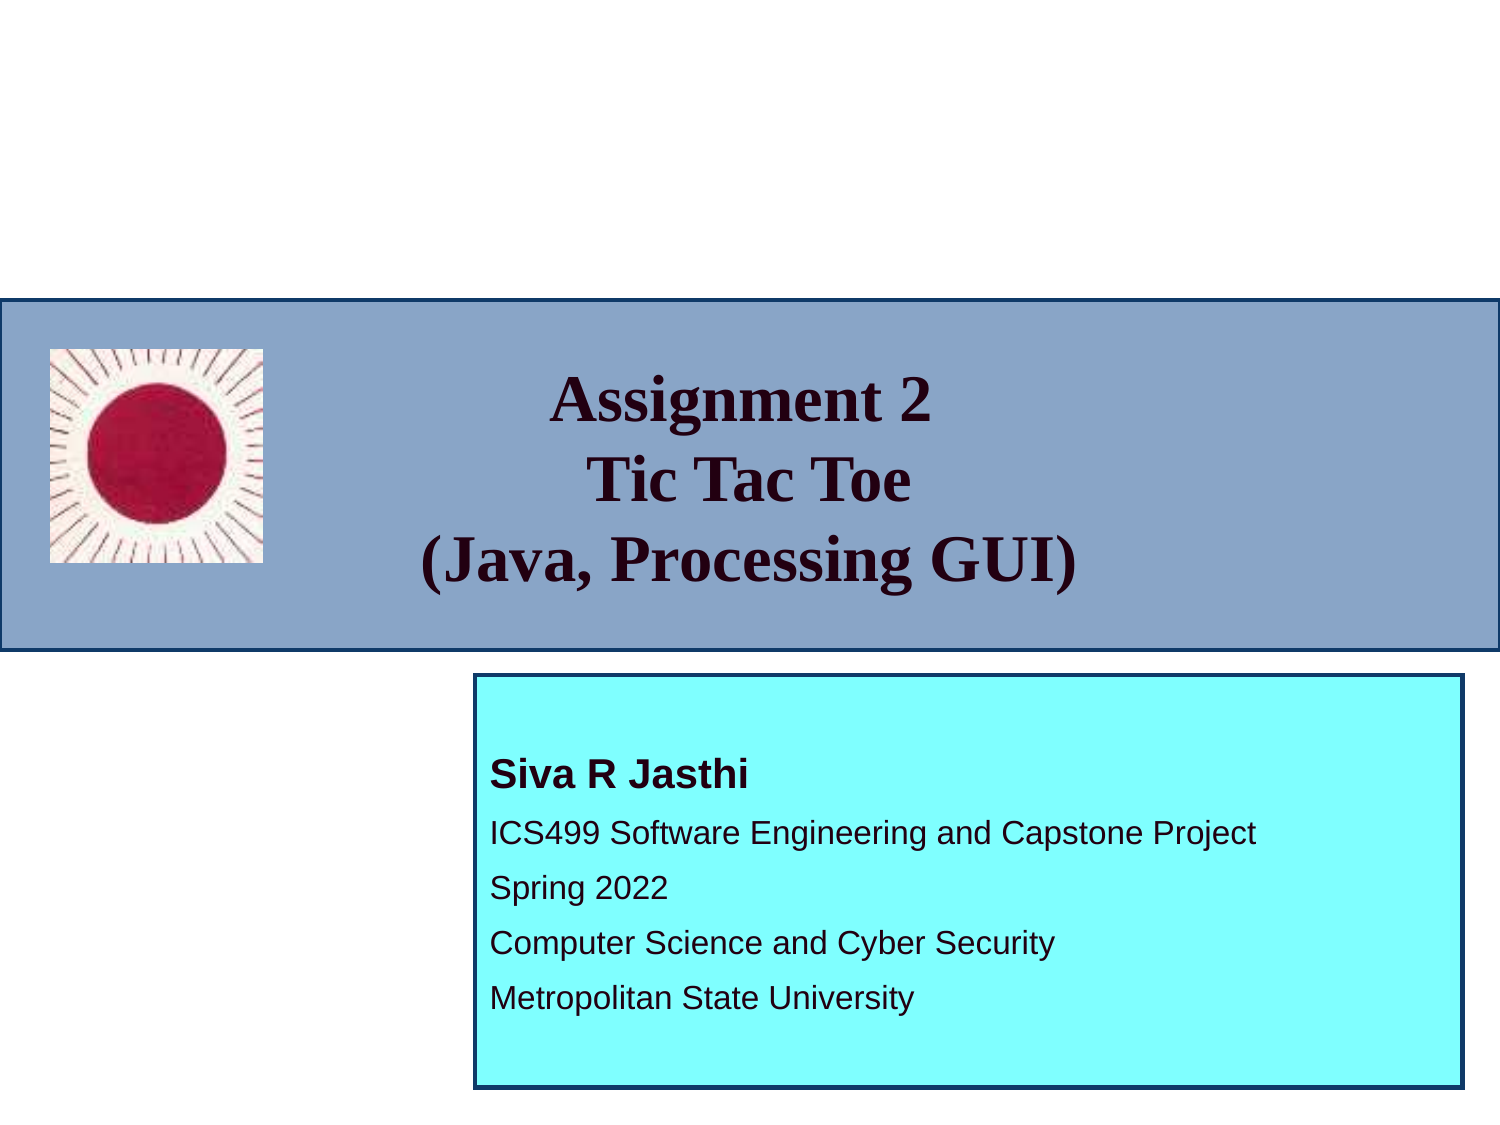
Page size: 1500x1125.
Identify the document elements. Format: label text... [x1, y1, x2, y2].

text_box Siva R Jasthi ICS499 Software Engineering and Capstone Project Spring 2022 Computer Science and Cyber Security Metropolitan State University [474, 675, 1463, 1088]
text_box Assignment 2 Tic Tac Toe (Java, Processing GUI) [0, 299, 1500, 650]
picture [49, 349, 263, 563]
